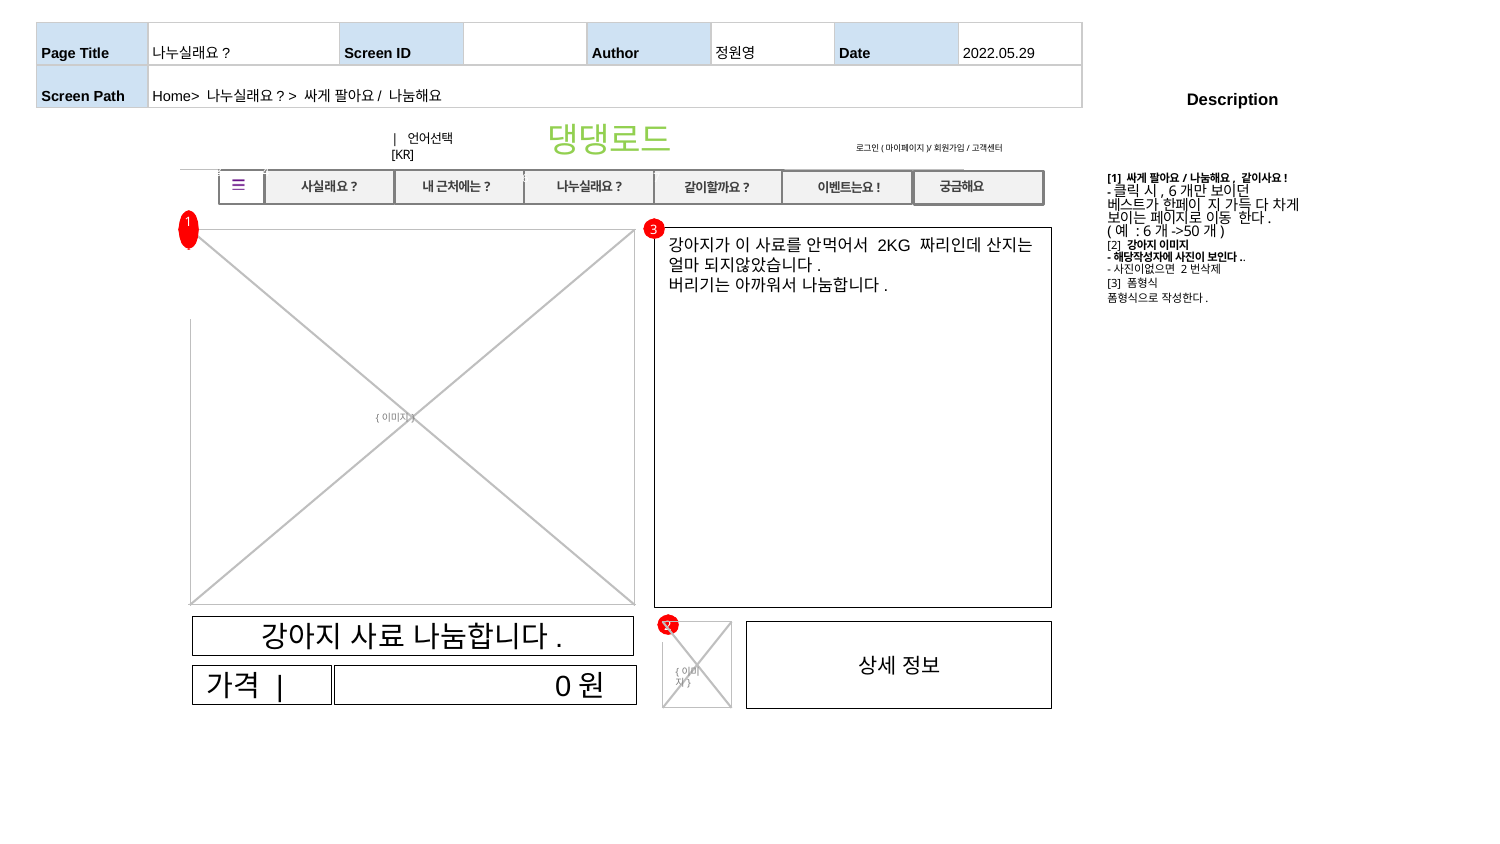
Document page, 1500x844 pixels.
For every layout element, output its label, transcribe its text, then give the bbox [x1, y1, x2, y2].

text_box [231, 116, 1045, 206]
text_box 강아지 사료 나눔합니다. [190, 616, 635, 657]
table_header Date [835, 23, 958, 64]
text_box 가격 | [190, 664, 332, 707]
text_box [177, 210, 696, 609]
table_header 2022.05.29 [959, 23, 1081, 64]
text_box Description [1172, 81, 1294, 117]
text_box [1] 싸게 팔아요/나눔해요, 같이사요! -클릭 시, 6개만 보이던 베스트가 한페이 지 가득 다 차게 보이는 페이지로 이동 한다. (예 : 6개->50개) [2] 강아지 이미지 -해당작성자에 사진이 보인다.. -사진이없으면 2번삭제 [3] 폼형식 폼형식으로 작성한다. [1105, 170, 1304, 320]
table_header Author [588, 23, 710, 64]
table_header Page Title [37, 23, 147, 64]
table_cell Home> 나누실래요? > 싸게 팔아요/ 나눔해요 [149, 66, 1081, 107]
table_header Screen ID [340, 23, 463, 64]
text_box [657, 614, 733, 709]
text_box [180, 168, 226, 205]
table_cell Screen Path [37, 66, 147, 107]
table_header [464, 23, 586, 64]
table_header 나누실래요? [149, 23, 339, 64]
text_box 3 4 5 [177, 162, 226, 171]
text_box 상세 정보 [745, 619, 1054, 710]
table_header 정원영 [712, 23, 834, 64]
picture [643, 218, 665, 240]
text_box 강아지가 이 사료를 안먹어서 2KG 짜리인데 산지는 얼마 되지않았습니다. 버리기는 아까워서 나눔합니다. [700, 225, 1054, 610]
text_box 0원 [332, 664, 639, 707]
